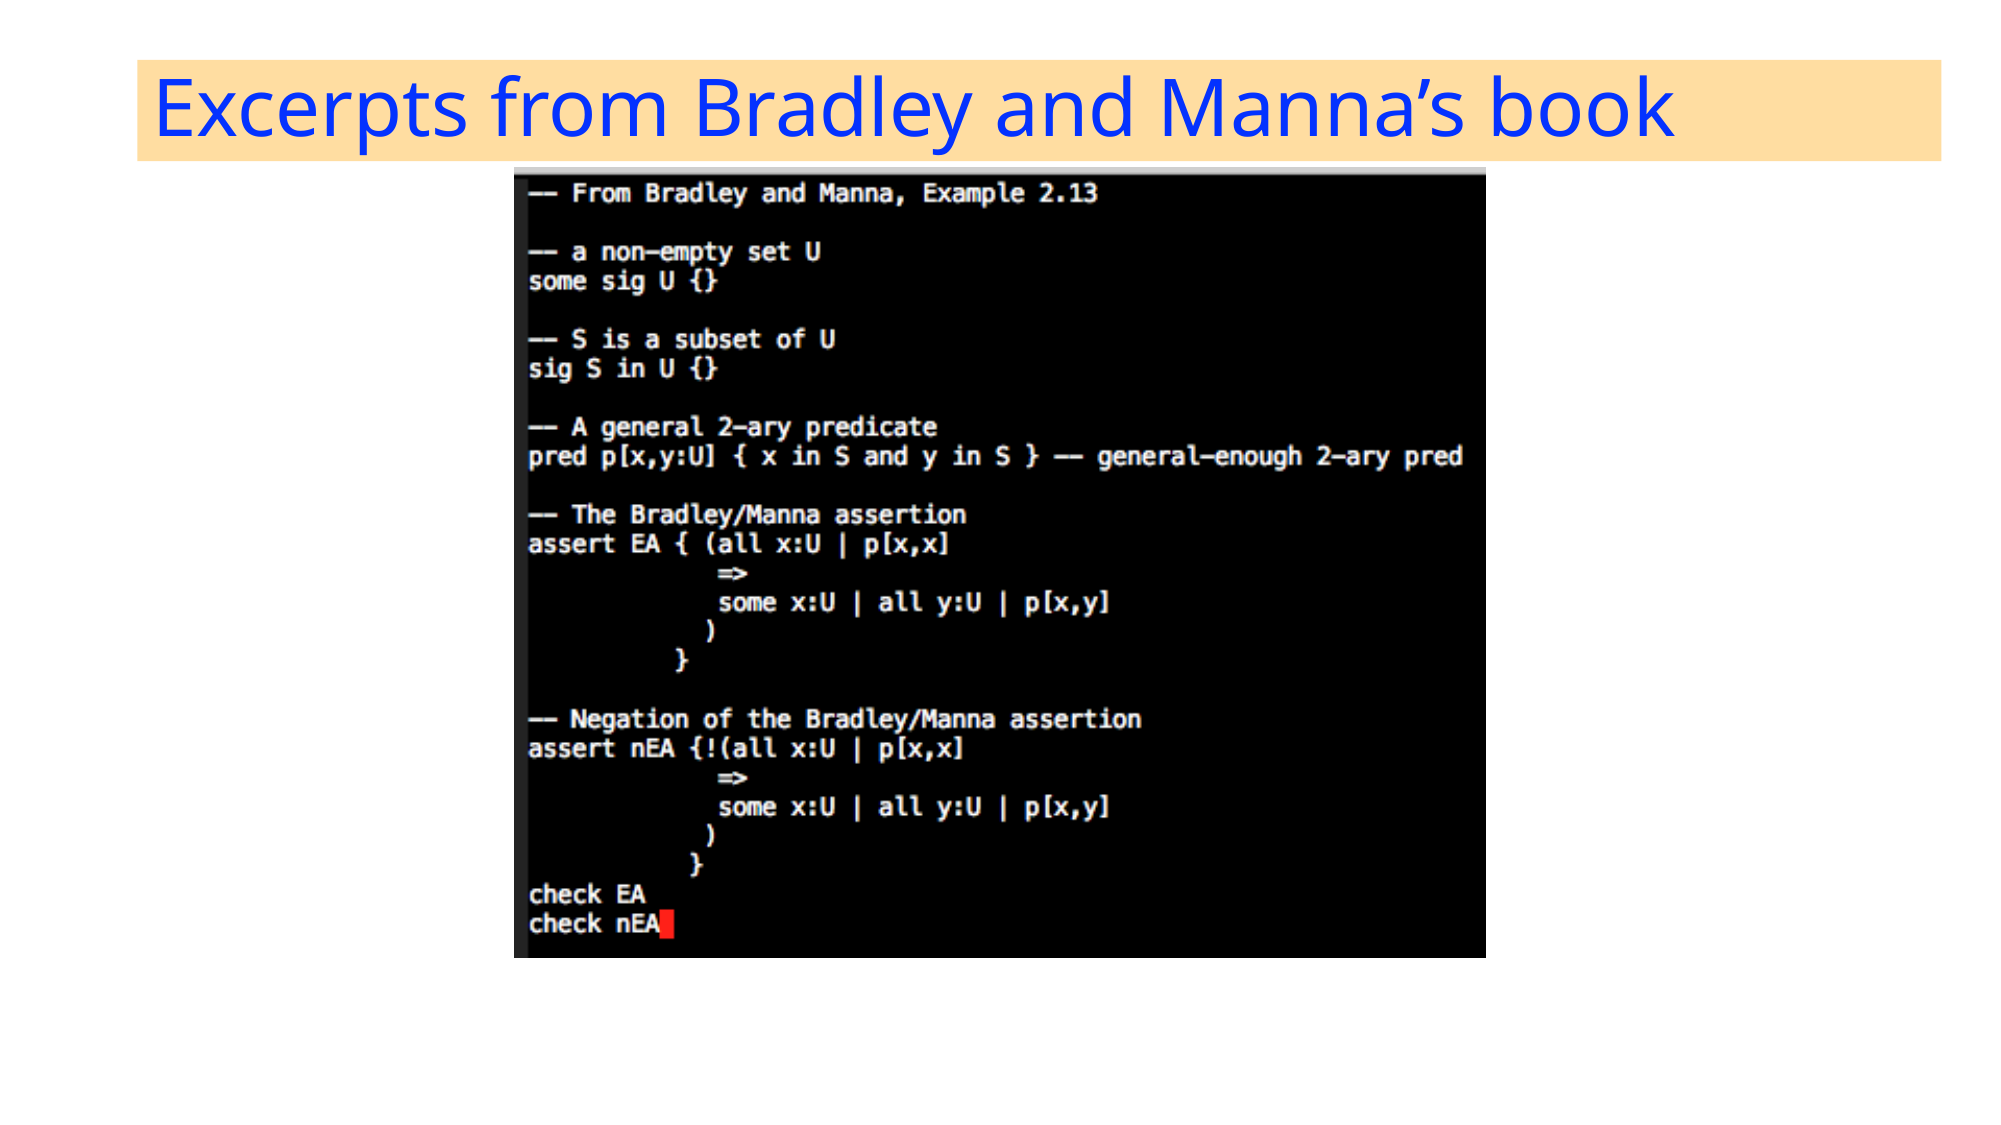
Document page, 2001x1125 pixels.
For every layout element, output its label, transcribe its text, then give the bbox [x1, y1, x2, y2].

title Excerpts from Bradley and Manna’s book [137, 59, 1942, 162]
picture [514, 167, 1486, 958]
